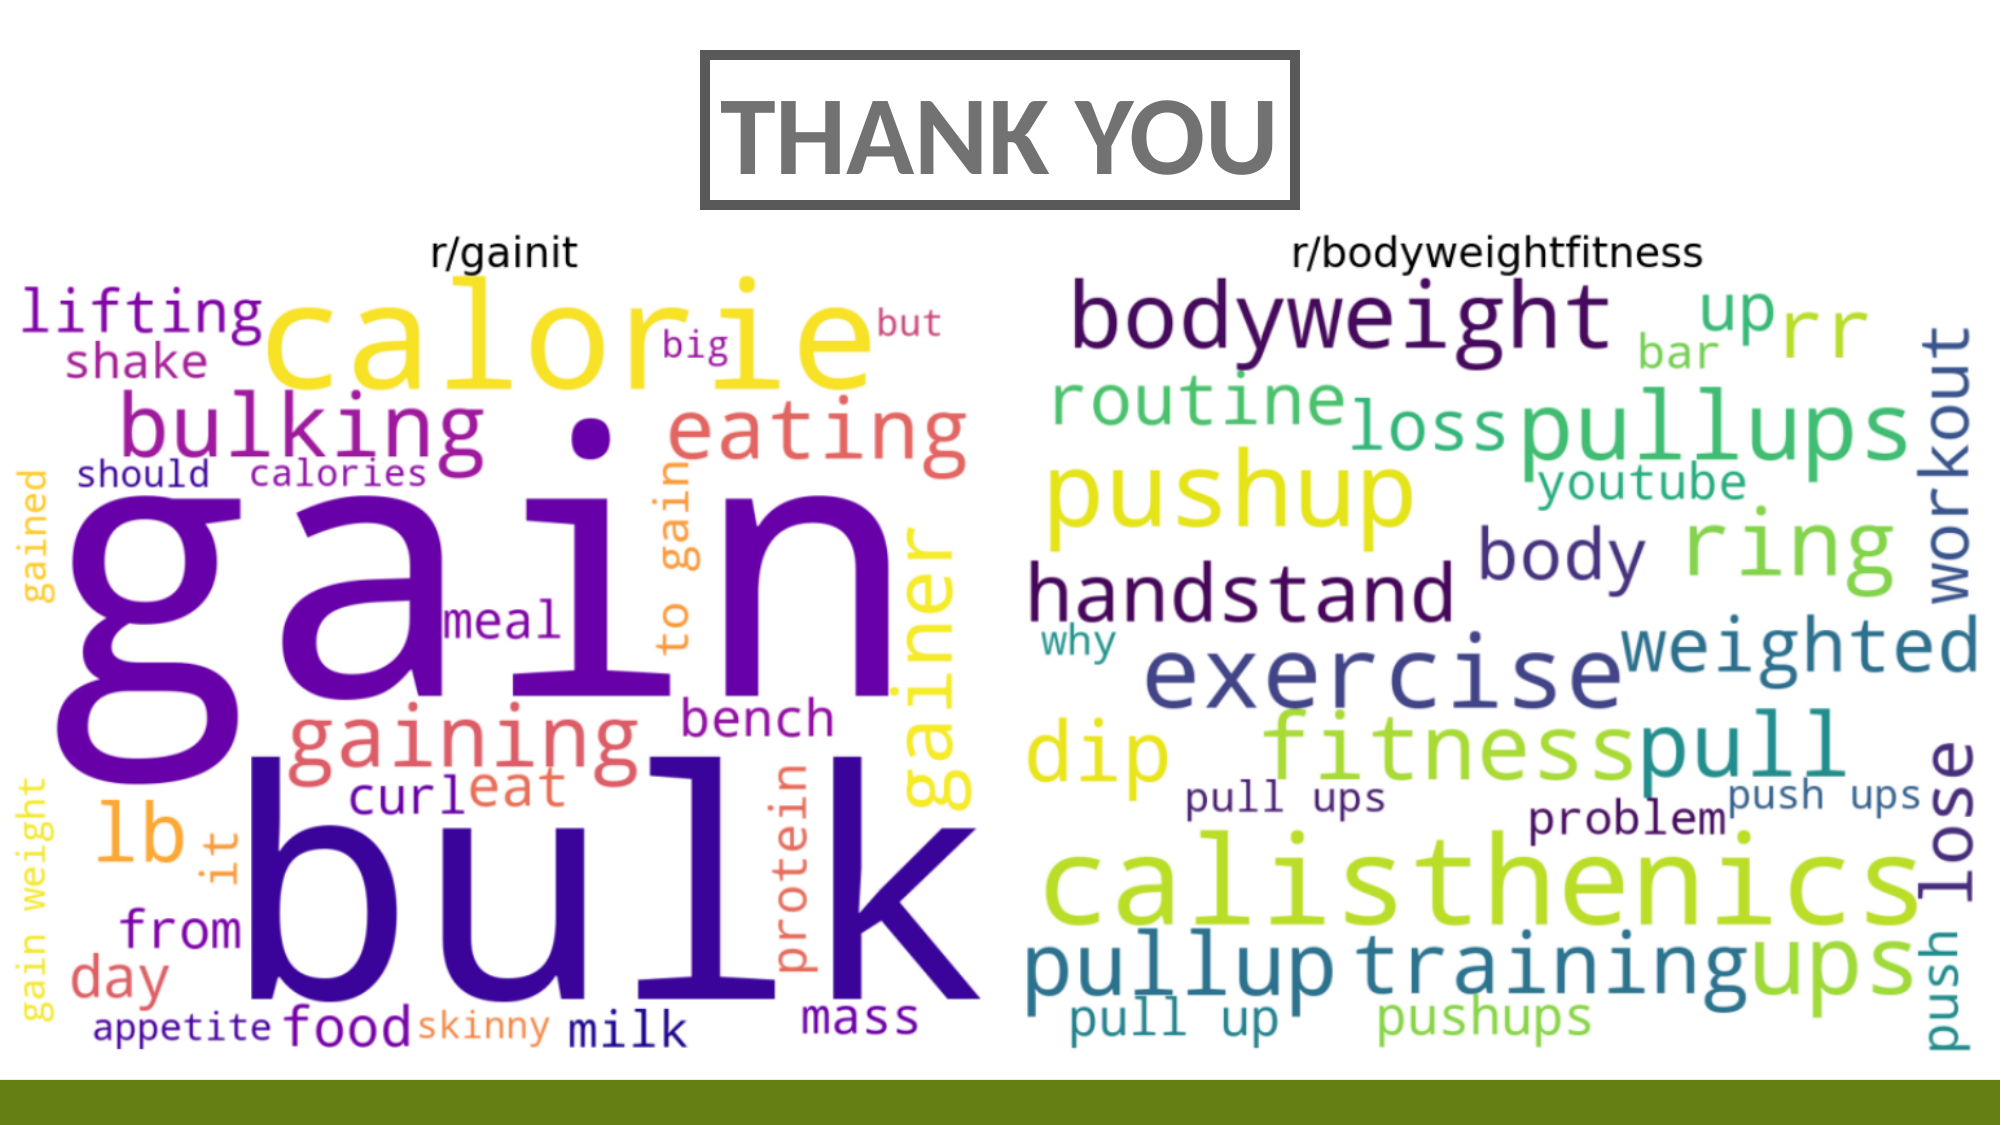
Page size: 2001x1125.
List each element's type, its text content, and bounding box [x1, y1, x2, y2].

text_box THANK YOU [704, 54, 1296, 206]
picture [0, 223, 2000, 1070]
